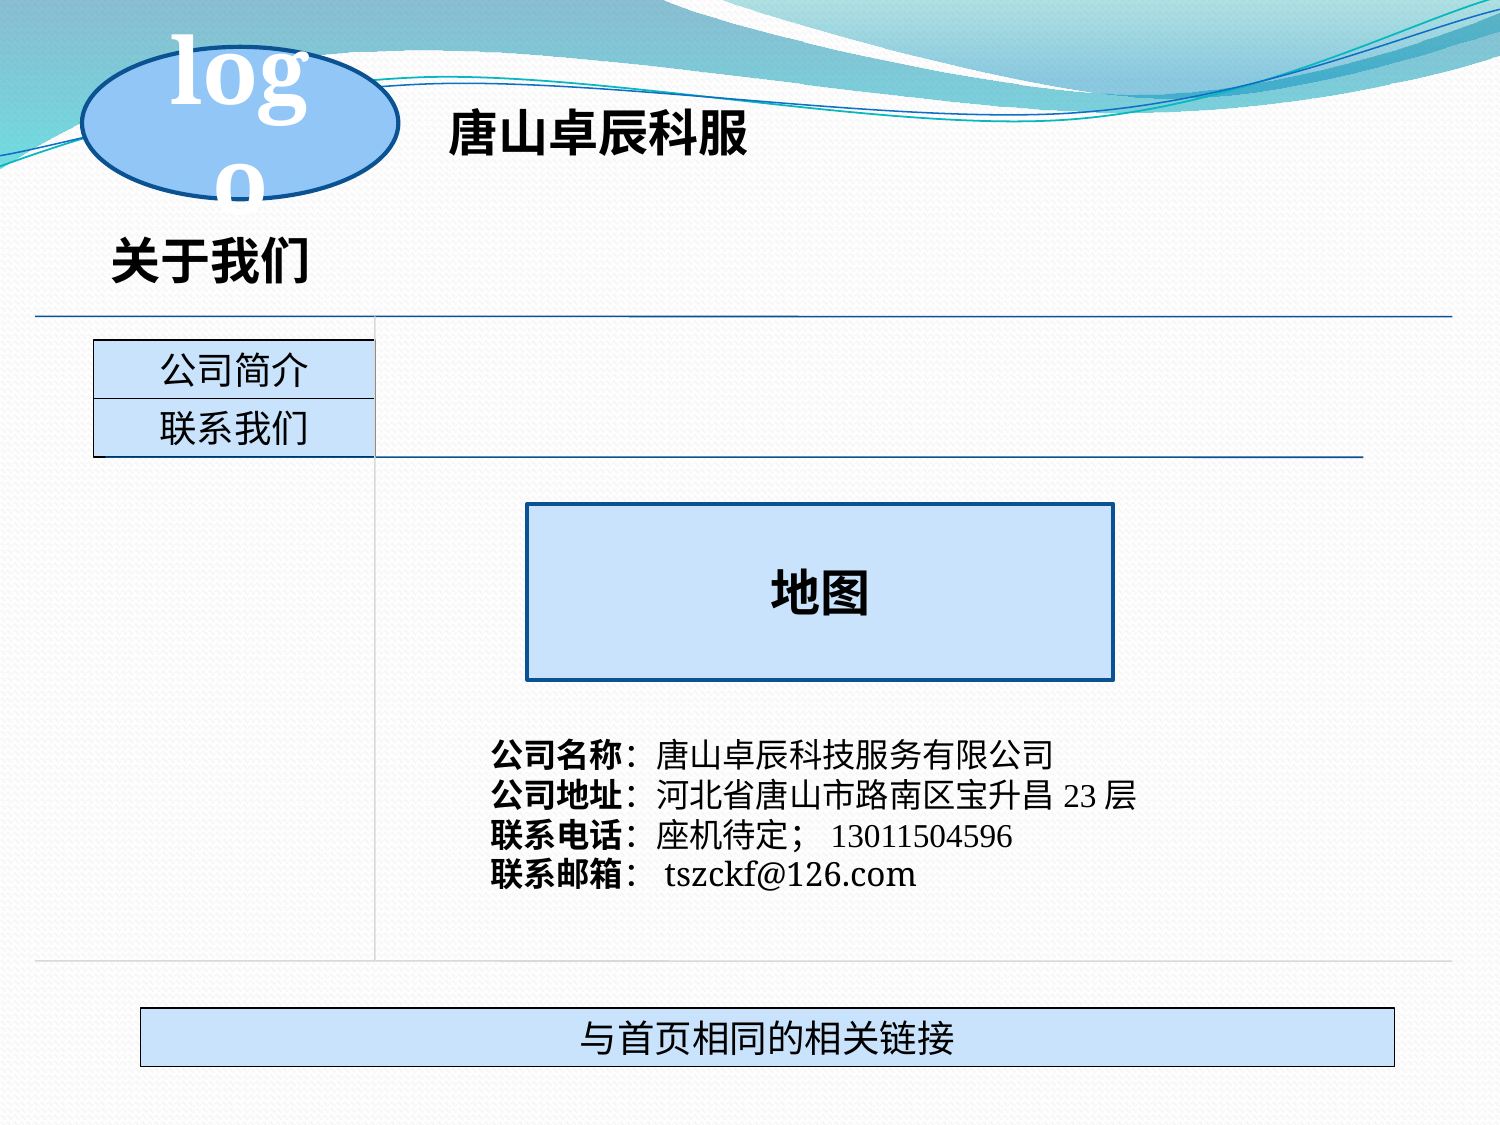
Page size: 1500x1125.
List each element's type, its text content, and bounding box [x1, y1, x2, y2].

text_box 唐山卓辰科服 [433, 93, 856, 169]
text_box 关于我们 [95, 222, 326, 298]
text_box 联系我们 [92, 396, 374, 459]
text_box 地图 [525, 502, 1115, 682]
text_box logo [79, 44, 401, 202]
text_box 公司名称：唐山卓辰科技服务有限公司 公司地址：河北省唐山市路南区宝升昌23层 联系电话：座机待定；13011504596 联系邮箱：tszckf@126.com [475, 726, 1153, 901]
text_box 与首页相同的相关链接 [139, 1006, 1397, 1068]
text_box 公司简介 [92, 338, 374, 396]
